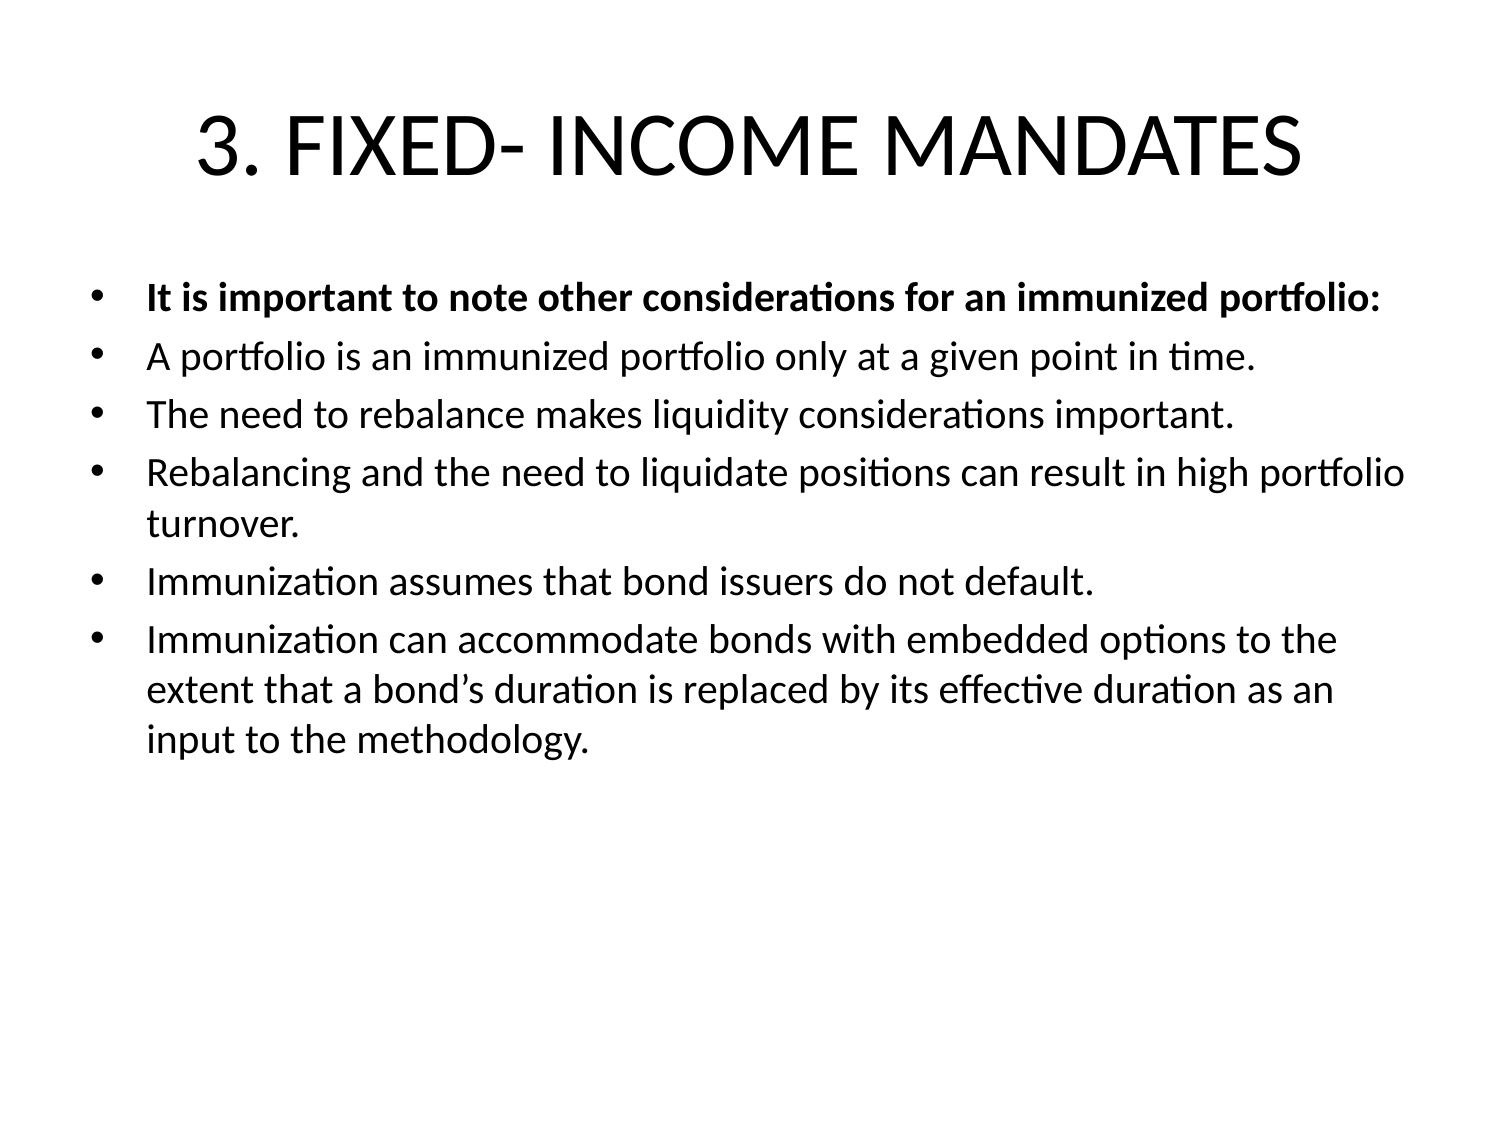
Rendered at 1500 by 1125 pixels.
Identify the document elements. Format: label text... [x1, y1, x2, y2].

list It is important to note other considerations for an immunized portfolio: A portfolio is an immunized portfolio only at a given point in time. The need to rebalance makes liquidity considerations important. Rebalancing and the need to liquidate positions can result in high portfolio turnover. Immunization assumes that bond issuers do not default. Immunization can accommodate bonds with embedded options to the extent that a bond’s duration is replaced by its effective duration as an input to the methodology. [75, 262, 1425, 1005]
title 3. FIXED- INCOME MANDATES [75, 45, 1425, 233]
